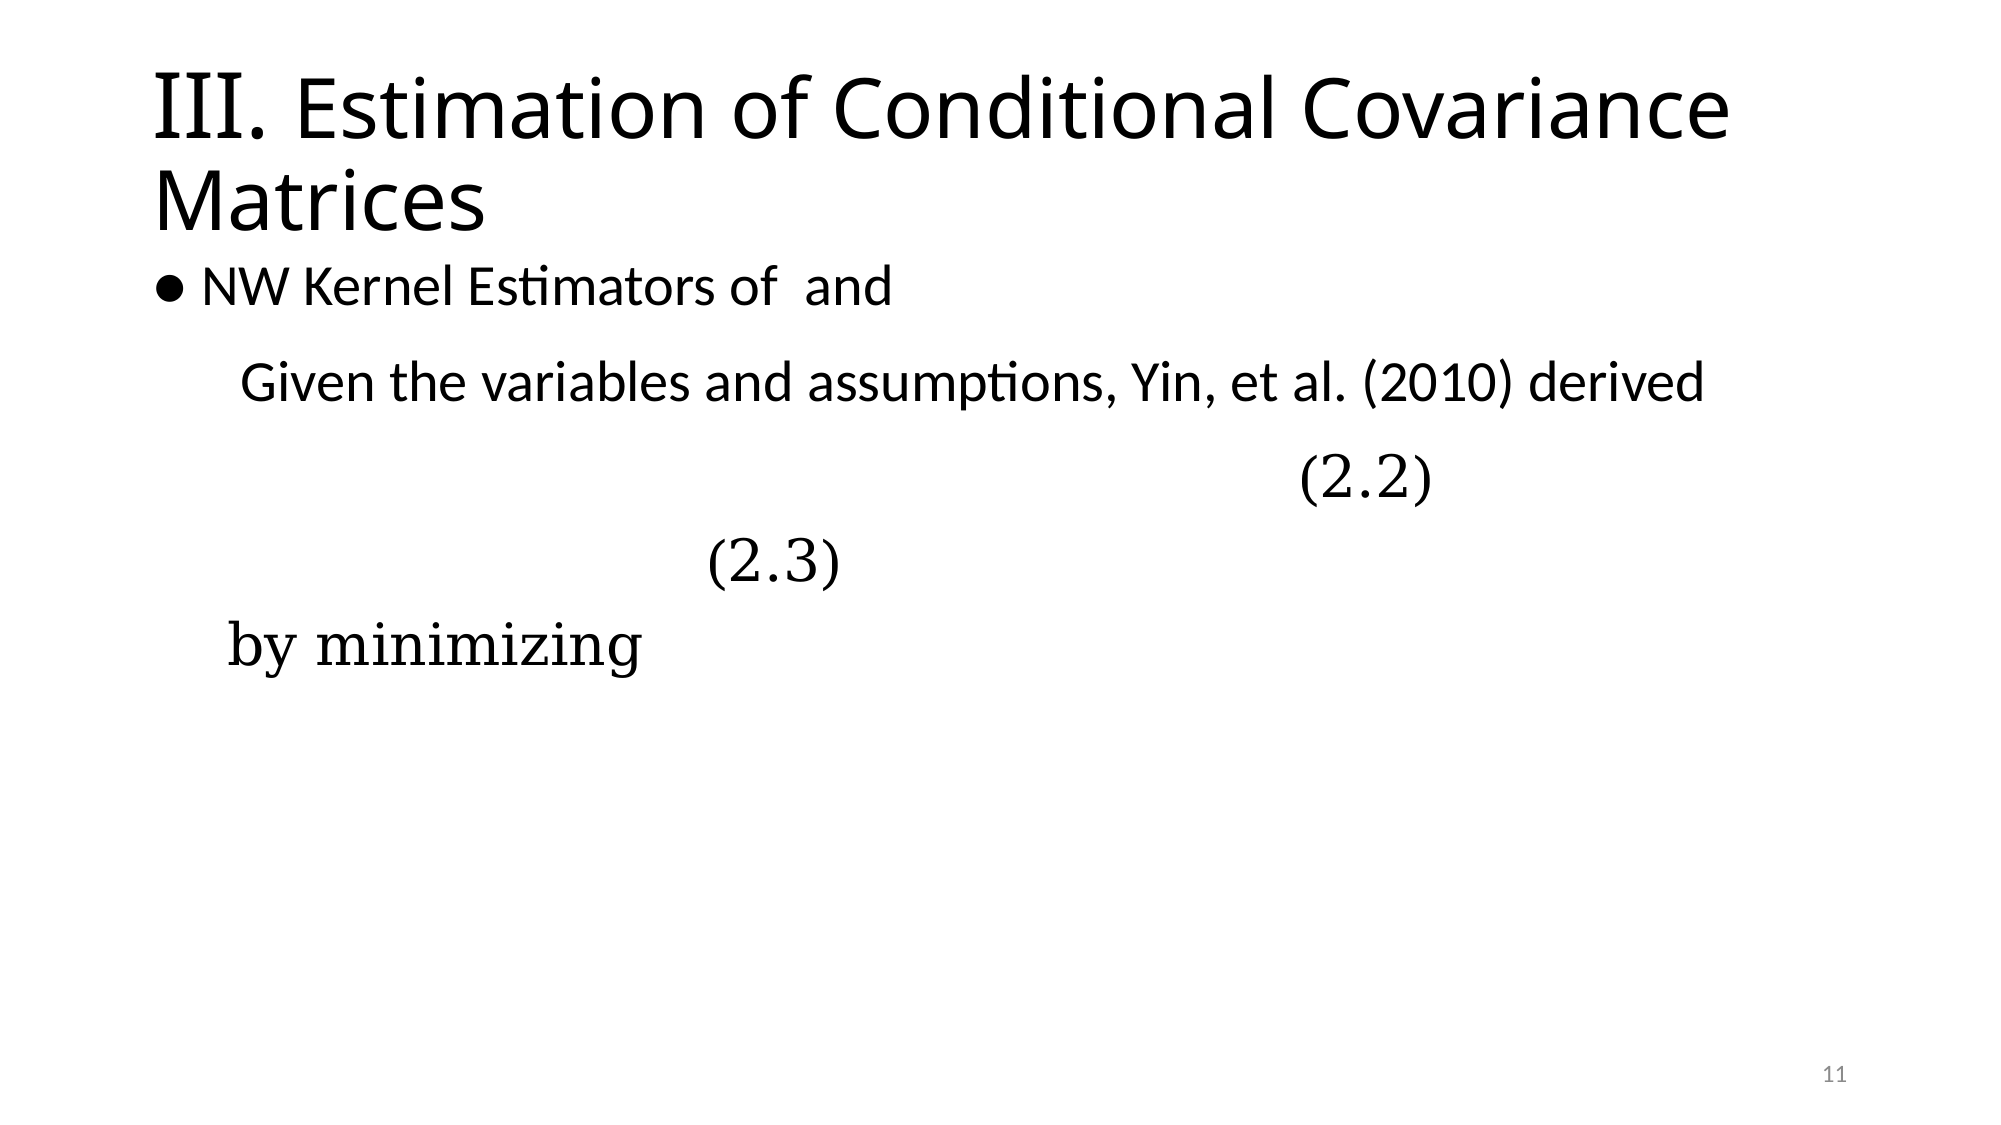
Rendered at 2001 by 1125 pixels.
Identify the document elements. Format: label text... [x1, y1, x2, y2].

title III. Estimation of Conditional Covariance Matrices [137, 59, 1863, 248]
slide_number 11 [1412, 1042, 1863, 1103]
